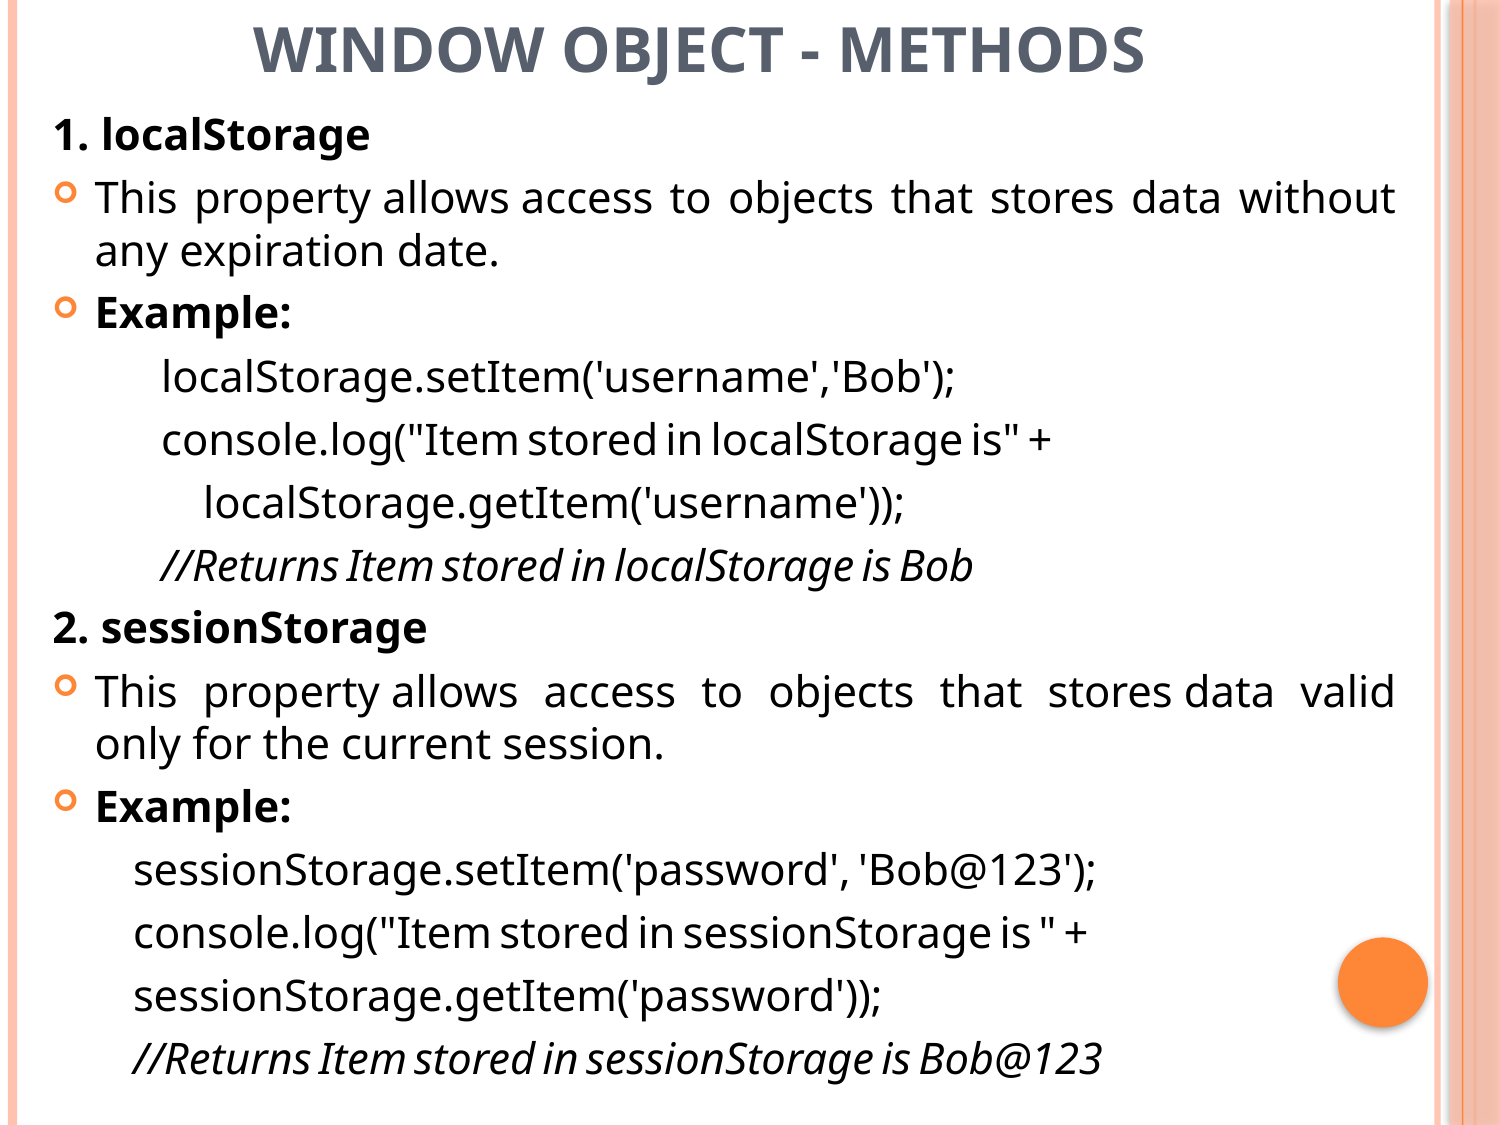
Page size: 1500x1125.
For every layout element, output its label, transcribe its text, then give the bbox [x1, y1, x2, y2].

list 1. localStorage This property allows access to objects that stores data without any expiration date. Example: localStorage.setItem('username','Bob'); console.log("Item stored in localStorage is" + localStorage.getItem('username')); //Returns Item stored in localStorage is Bob 2. sessionStorage This property allows access to objects that stores data valid only for the current session. Example: sessionStorage.setItem('password', 'Bob@123'); console.log("Item stored in sessionStorage is " + sessionStorage.getItem('password')); //Returns Item stored in sessionStorage is Bob@123 [37, 99, 1413, 1100]
title Window Object - Methods [87, 0, 1313, 93]
